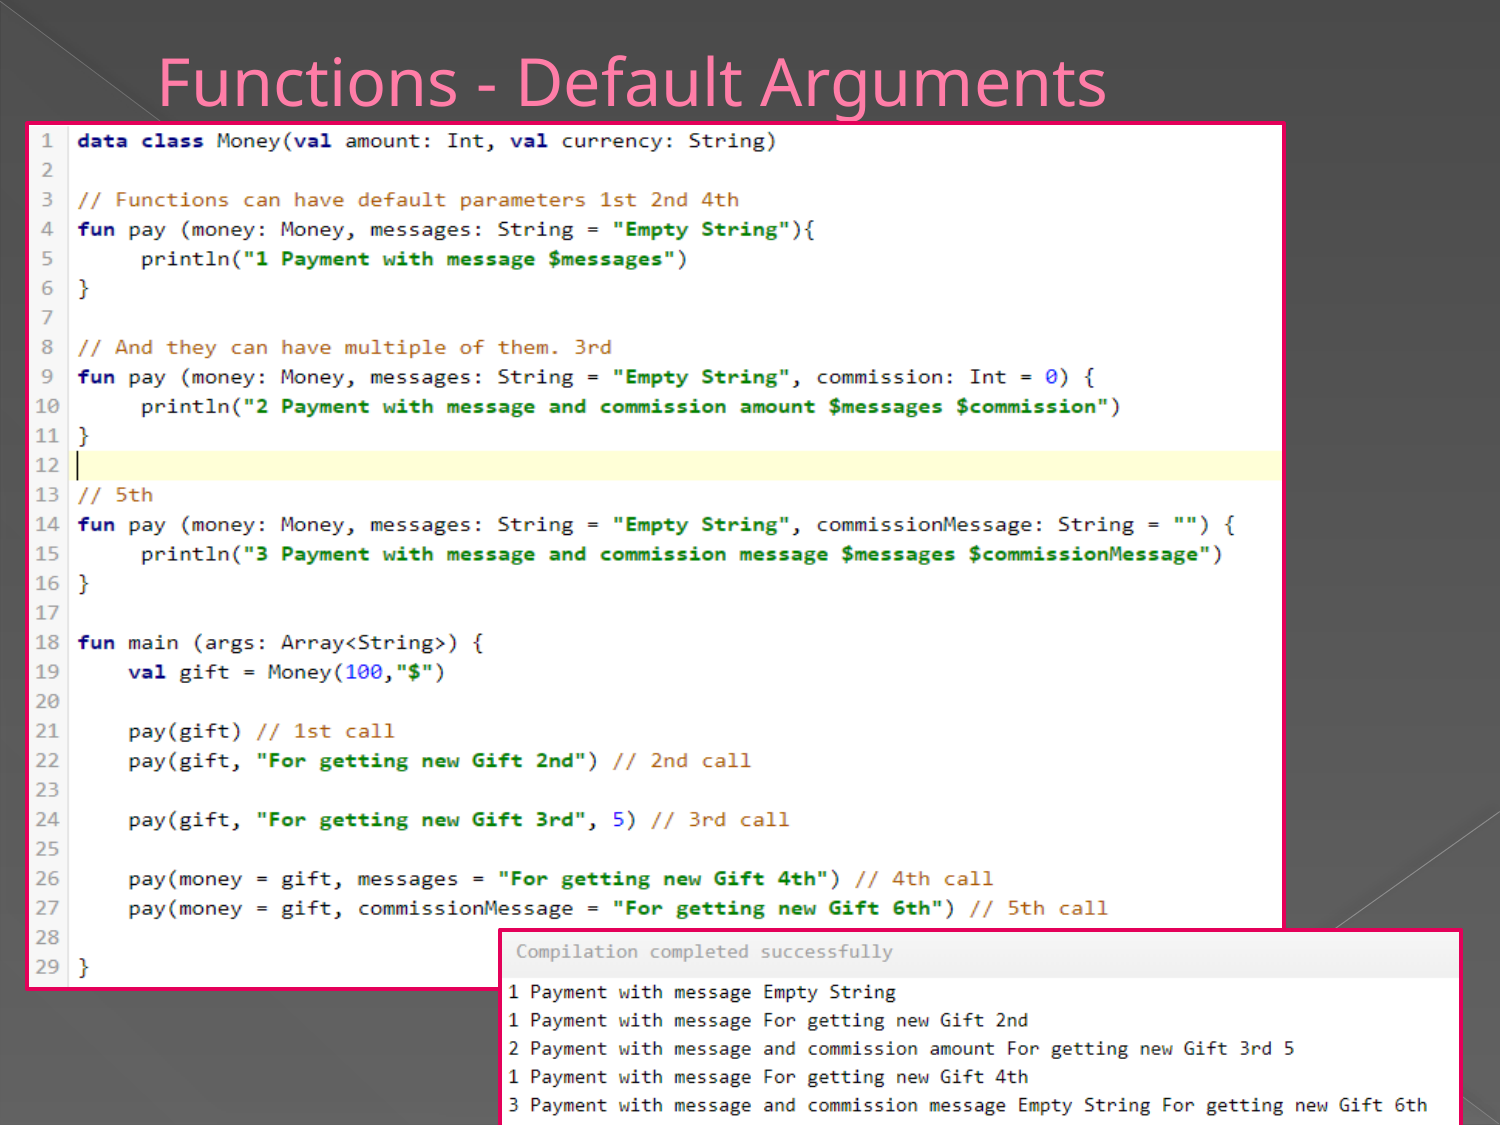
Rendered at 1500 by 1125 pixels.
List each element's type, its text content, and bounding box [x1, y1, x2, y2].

title Functions - Default Arguments [75, 30, 1425, 209]
picture [29, 125, 1459, 1125]
